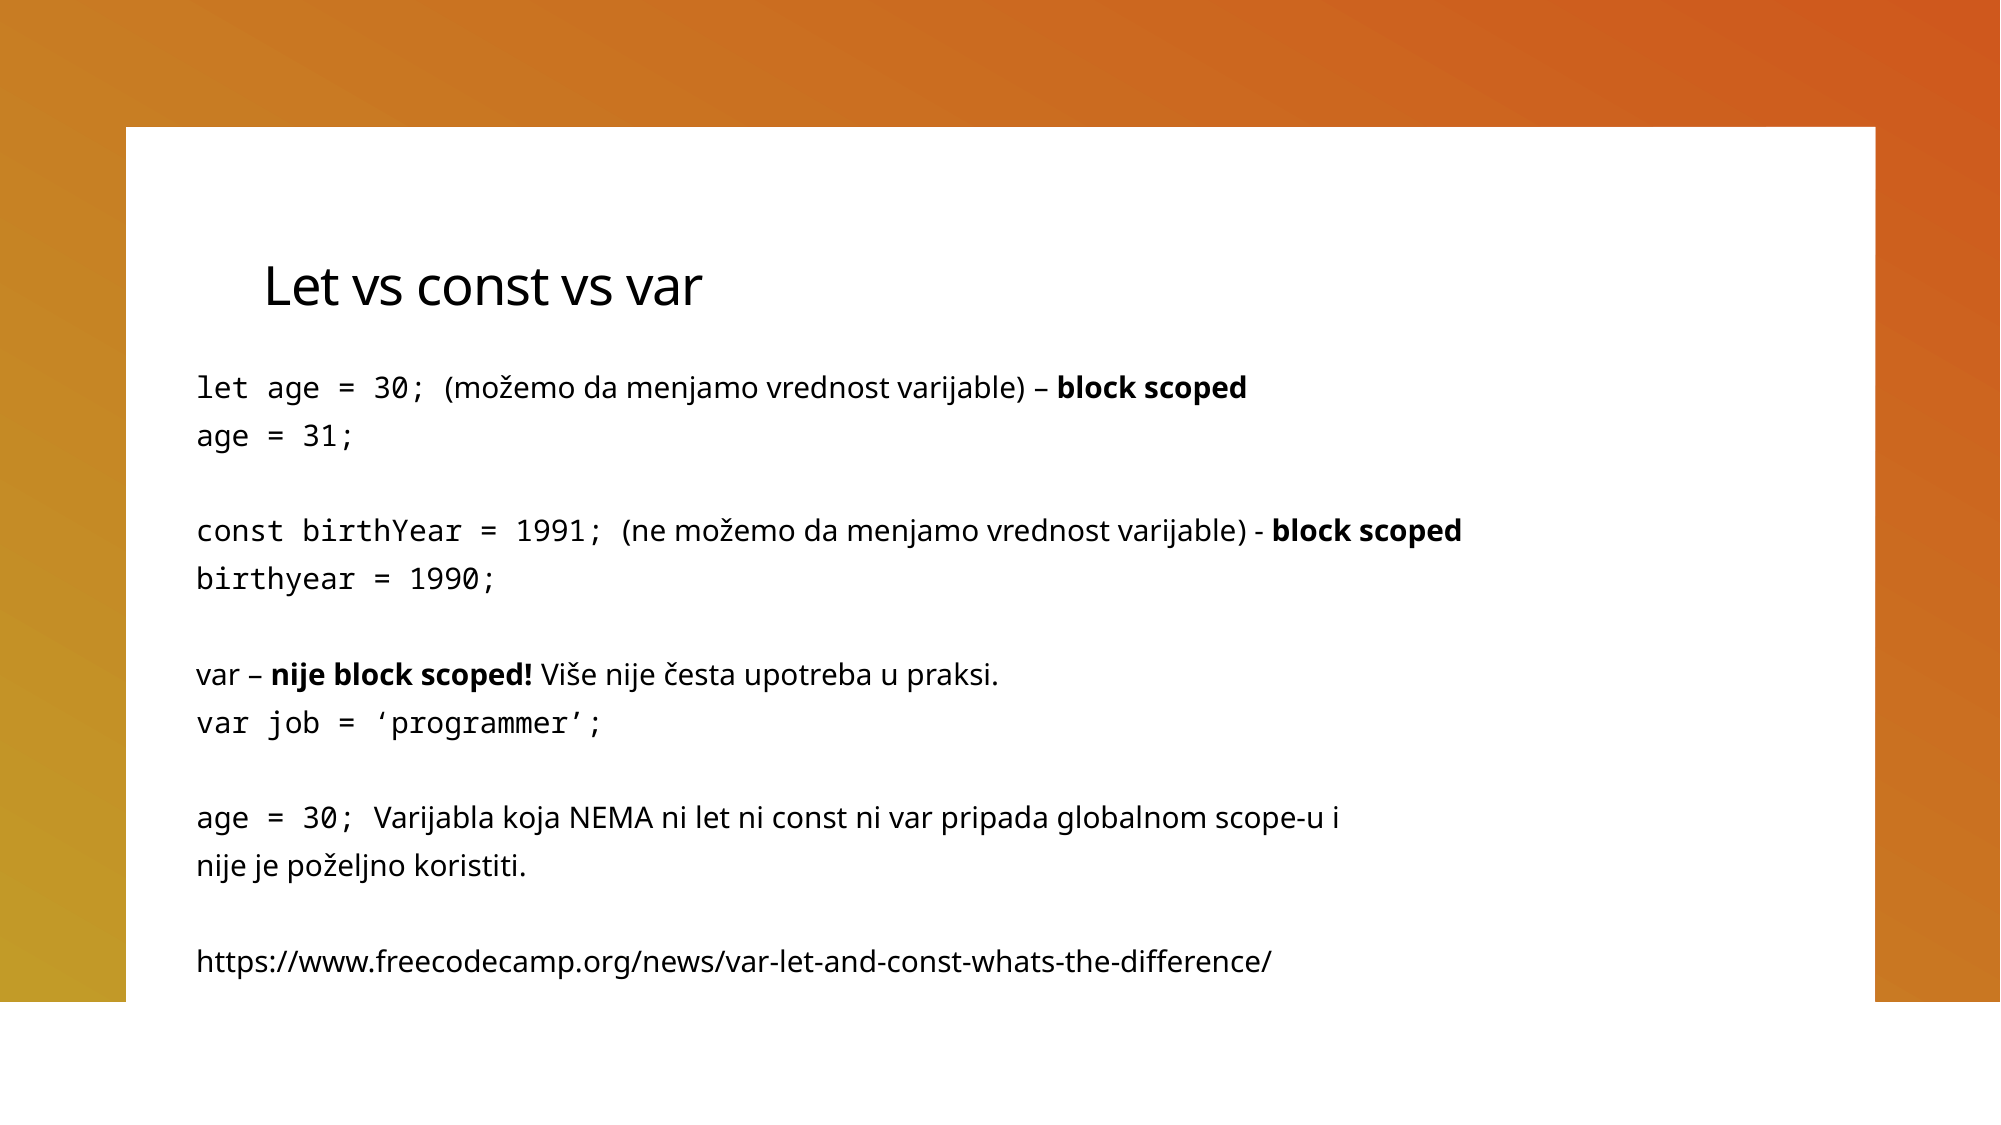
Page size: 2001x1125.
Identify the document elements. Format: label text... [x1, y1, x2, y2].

list let age = 30; (možemo da menjamo vrednost varijable) – block scoped age = 31; const birthYear = 1991; (ne možemo da menjamo vrednost varijable) - block scoped birthyear = 1990; var – nije block scoped! Više nije česta upotreba u praksi. var job = ‘programmer’; age = 30; Varijabla koja NEMA ni let ni const ni var pripada globalnom scope-u i nije je poželjno koristiti. https://www.freecodecamp.org/news/var-let-and-const-whats-the-difference/ [181, 359, 1774, 996]
title Let vs const vs var [248, 248, 1749, 360]
